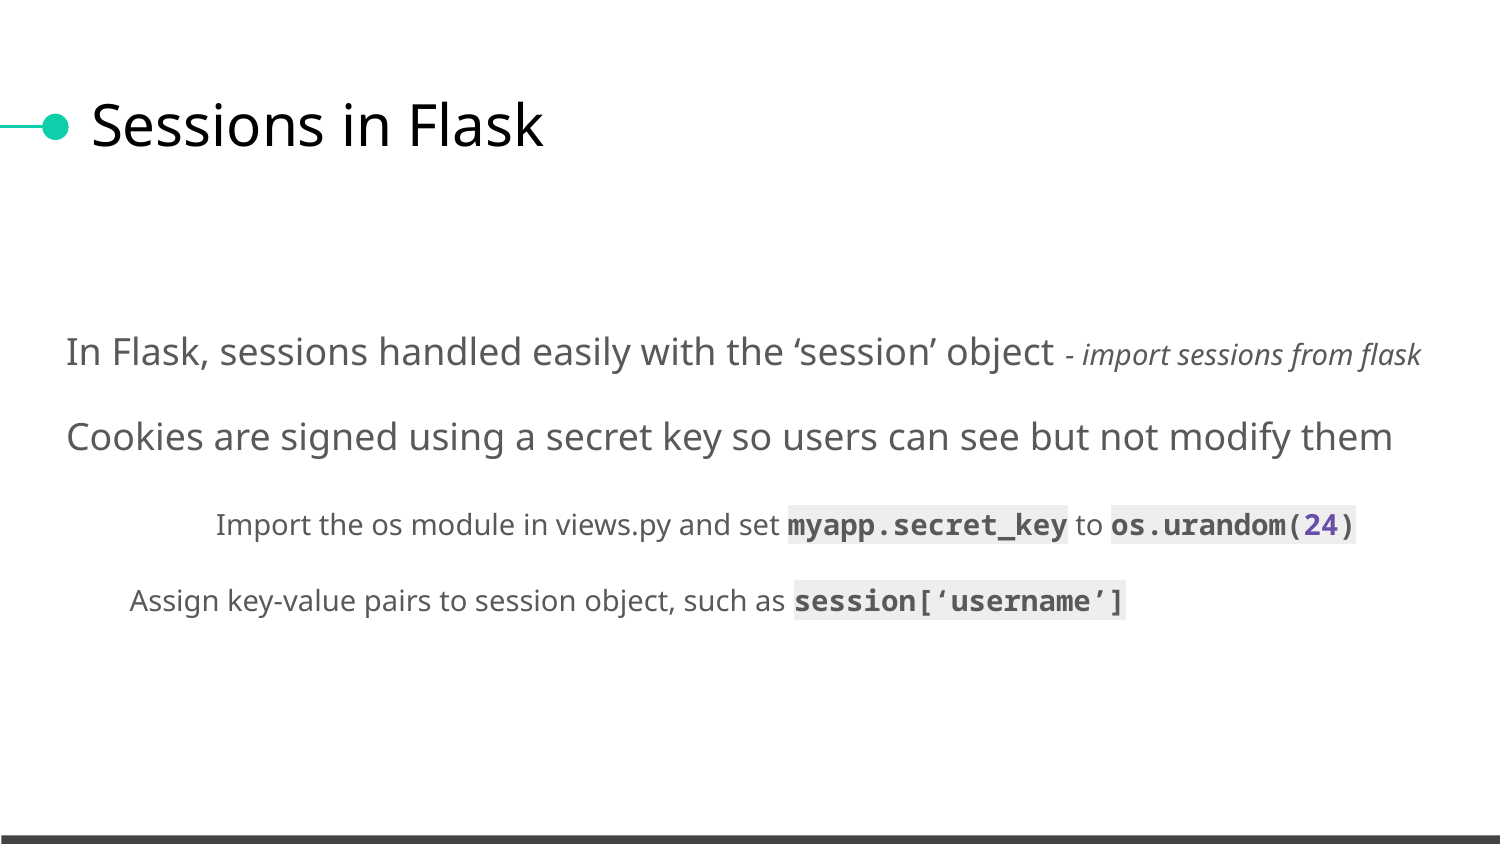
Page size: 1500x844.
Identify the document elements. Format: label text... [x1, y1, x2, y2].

list In Flask, sessions handled easily with the ‘session’ object - import sessions from flask Cookies are signed using a secret key so users can see but not modify them Import the os module in views.py and set myapp.secret_key to os.urandom(24) Assign key-value pairs to session object, such as session[‘username’] [51, 189, 1449, 750]
title Sessions in Flask [76, 72, 1474, 167]
